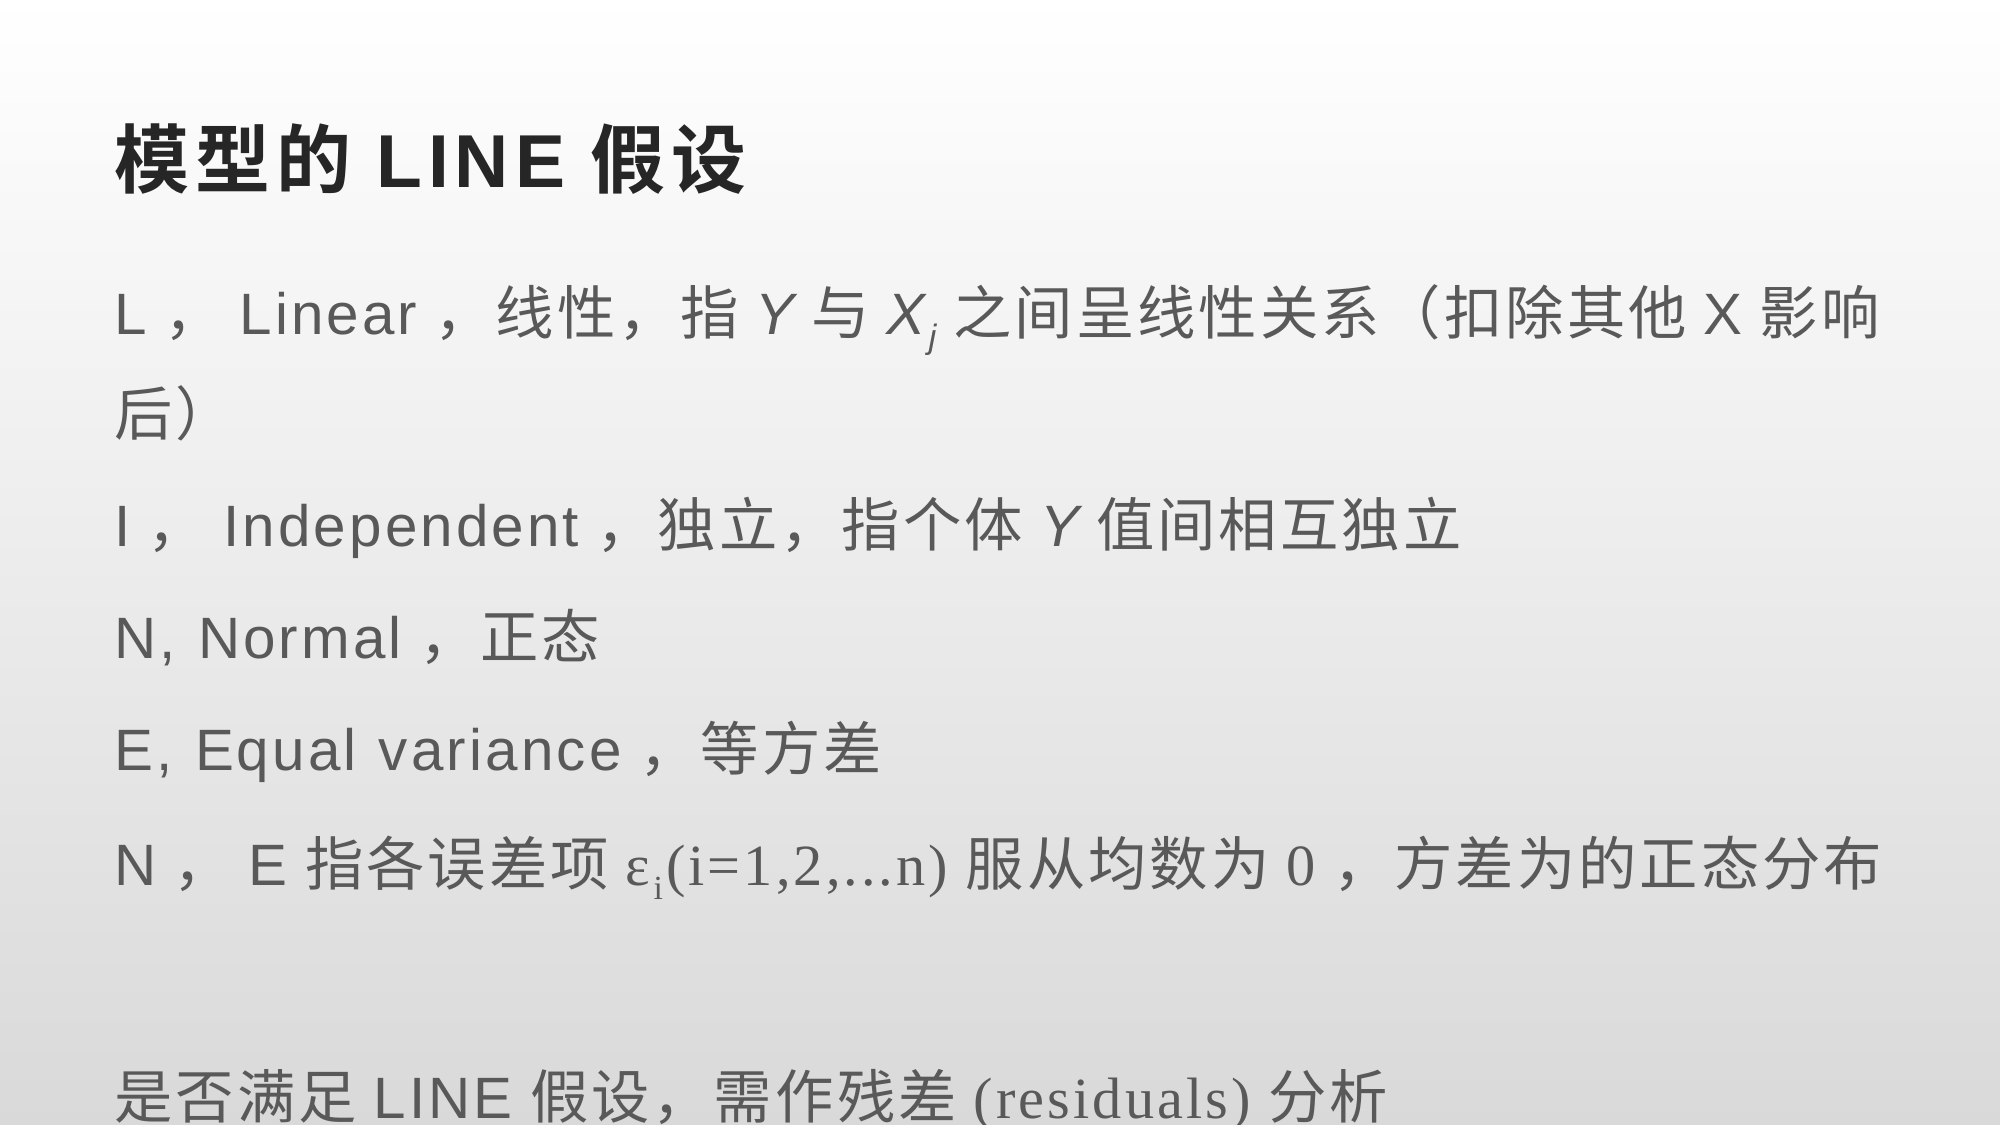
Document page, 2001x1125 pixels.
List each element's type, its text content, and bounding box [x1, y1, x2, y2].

title 模型的LINE假设 [99, 99, 1900, 216]
